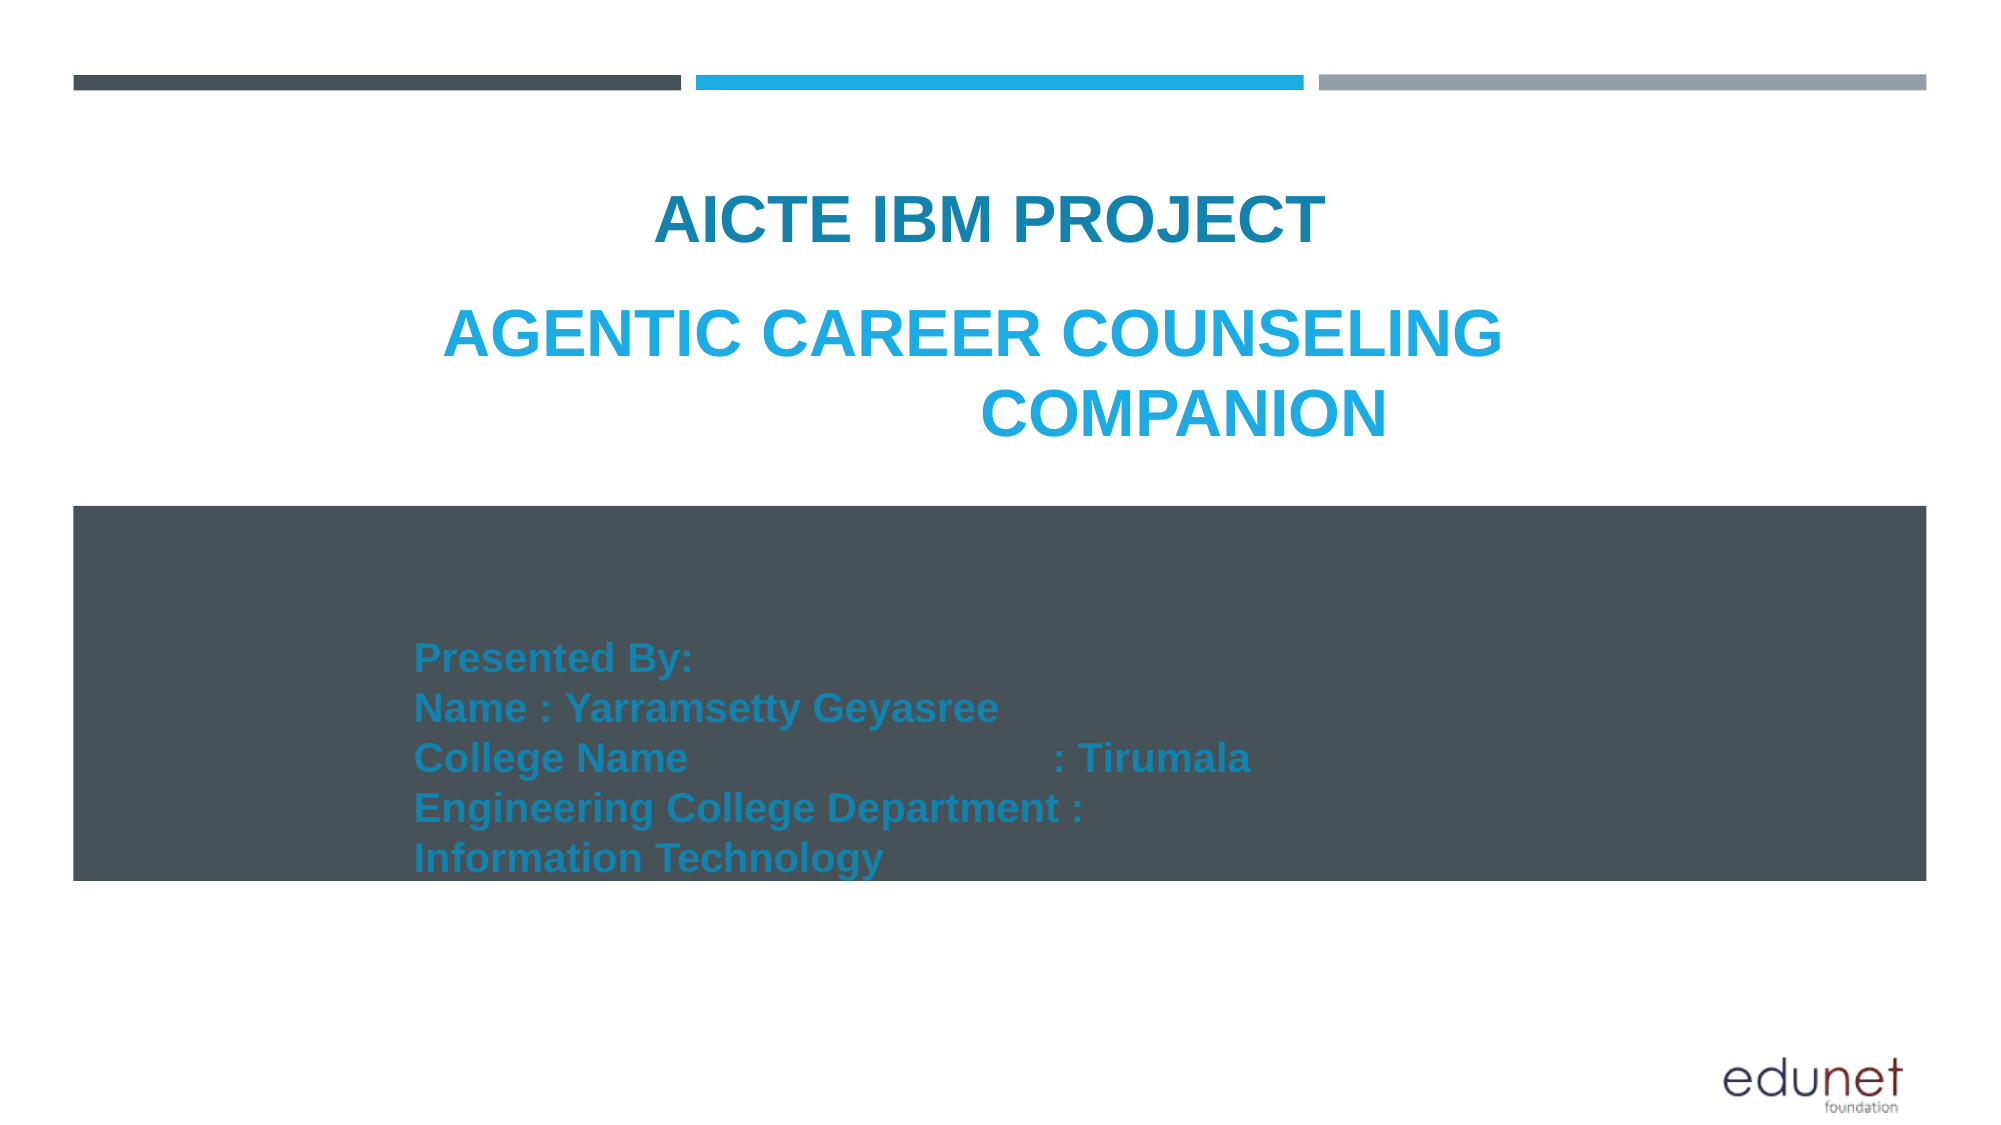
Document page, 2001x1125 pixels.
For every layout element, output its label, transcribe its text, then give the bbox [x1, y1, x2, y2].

picture [1723, 1057, 1903, 1113]
title AICTE IBM PROJECT AGENTIC CAREER COUNSELING COMPANION [440, 138, 1508, 450]
text_box Presented By: Name : Yarramsetty Geyasree College Name : Tirumala Engineering College Department : Information Technology [73, 505, 1927, 881]
